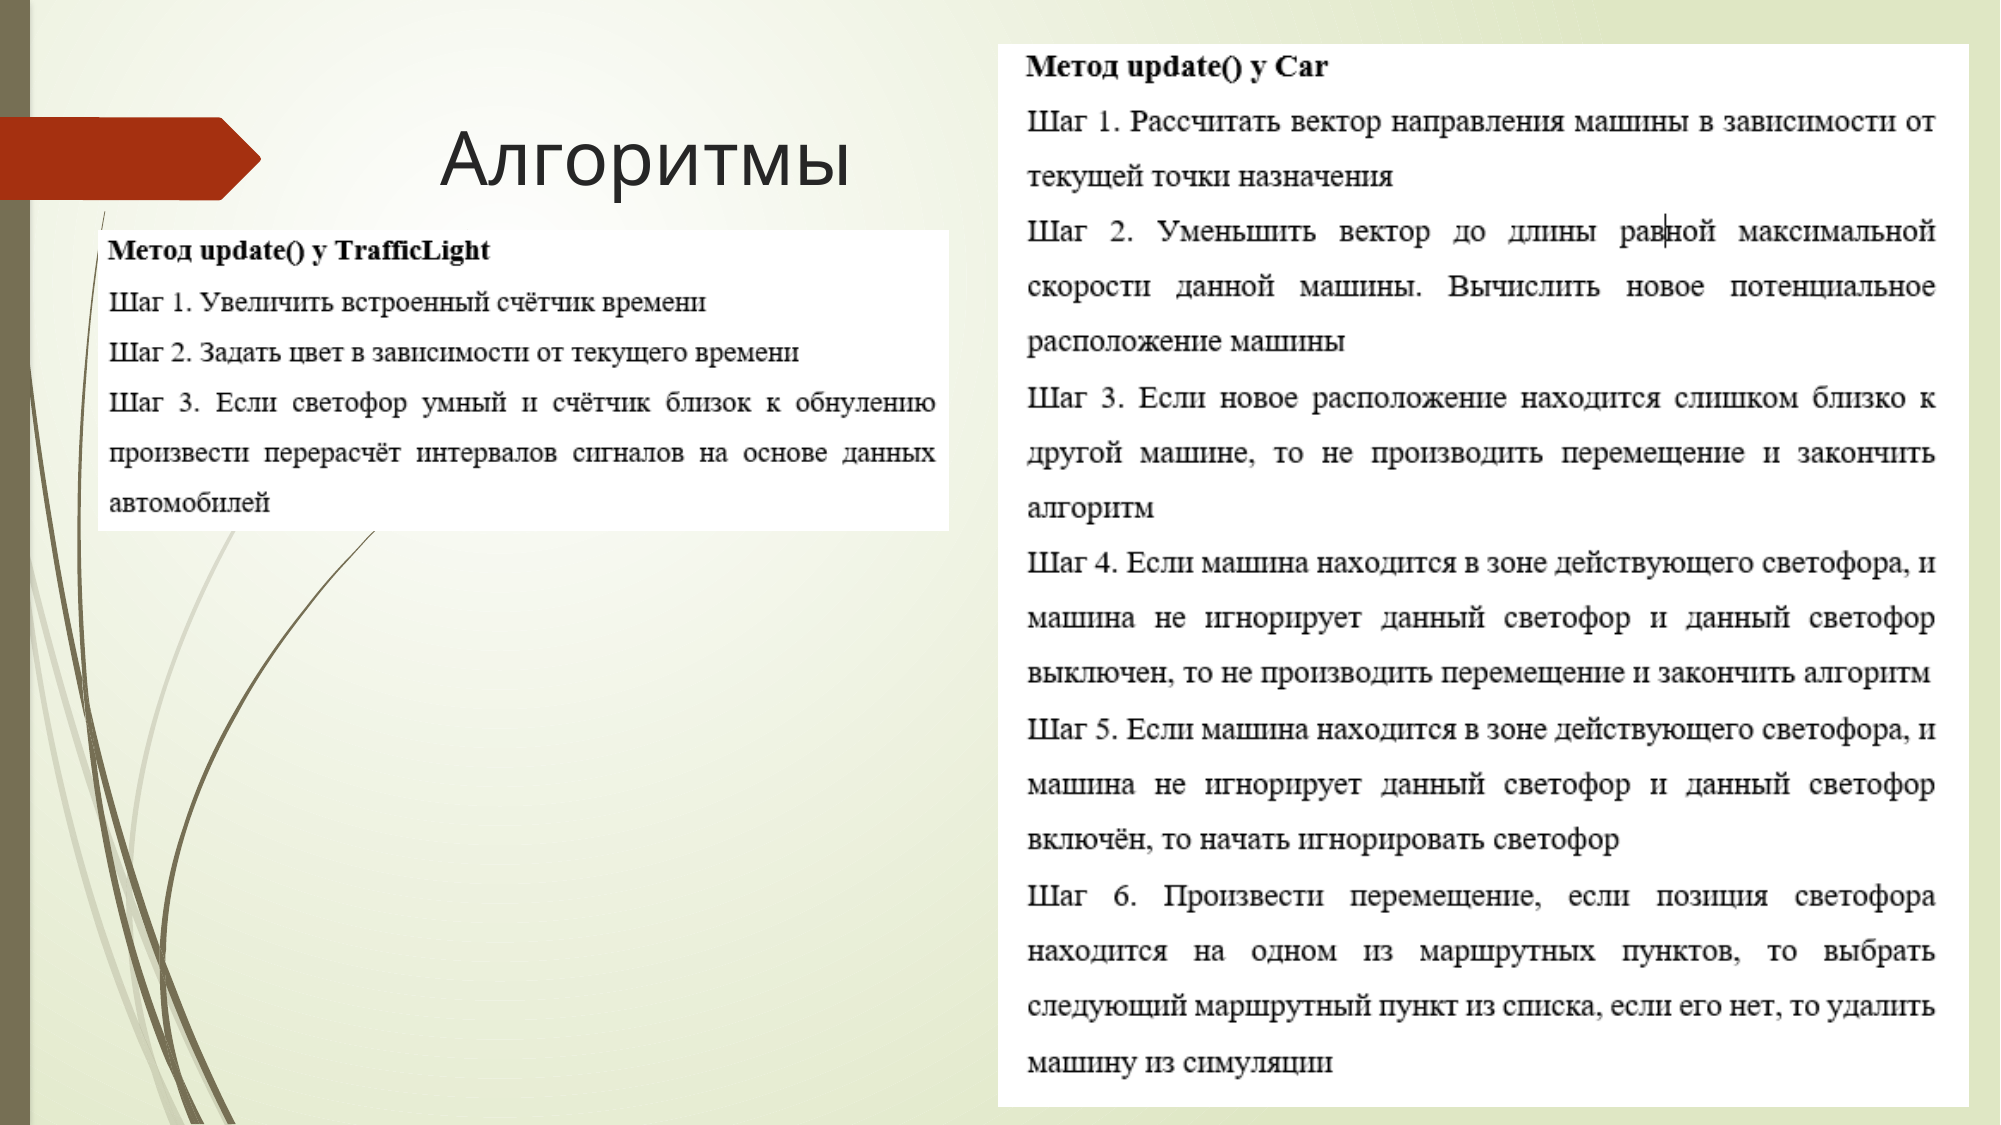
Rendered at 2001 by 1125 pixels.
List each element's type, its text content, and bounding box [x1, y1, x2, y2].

picture [98, 230, 949, 532]
picture [998, 44, 1969, 1107]
title Алгоритмы [425, 102, 993, 313]
